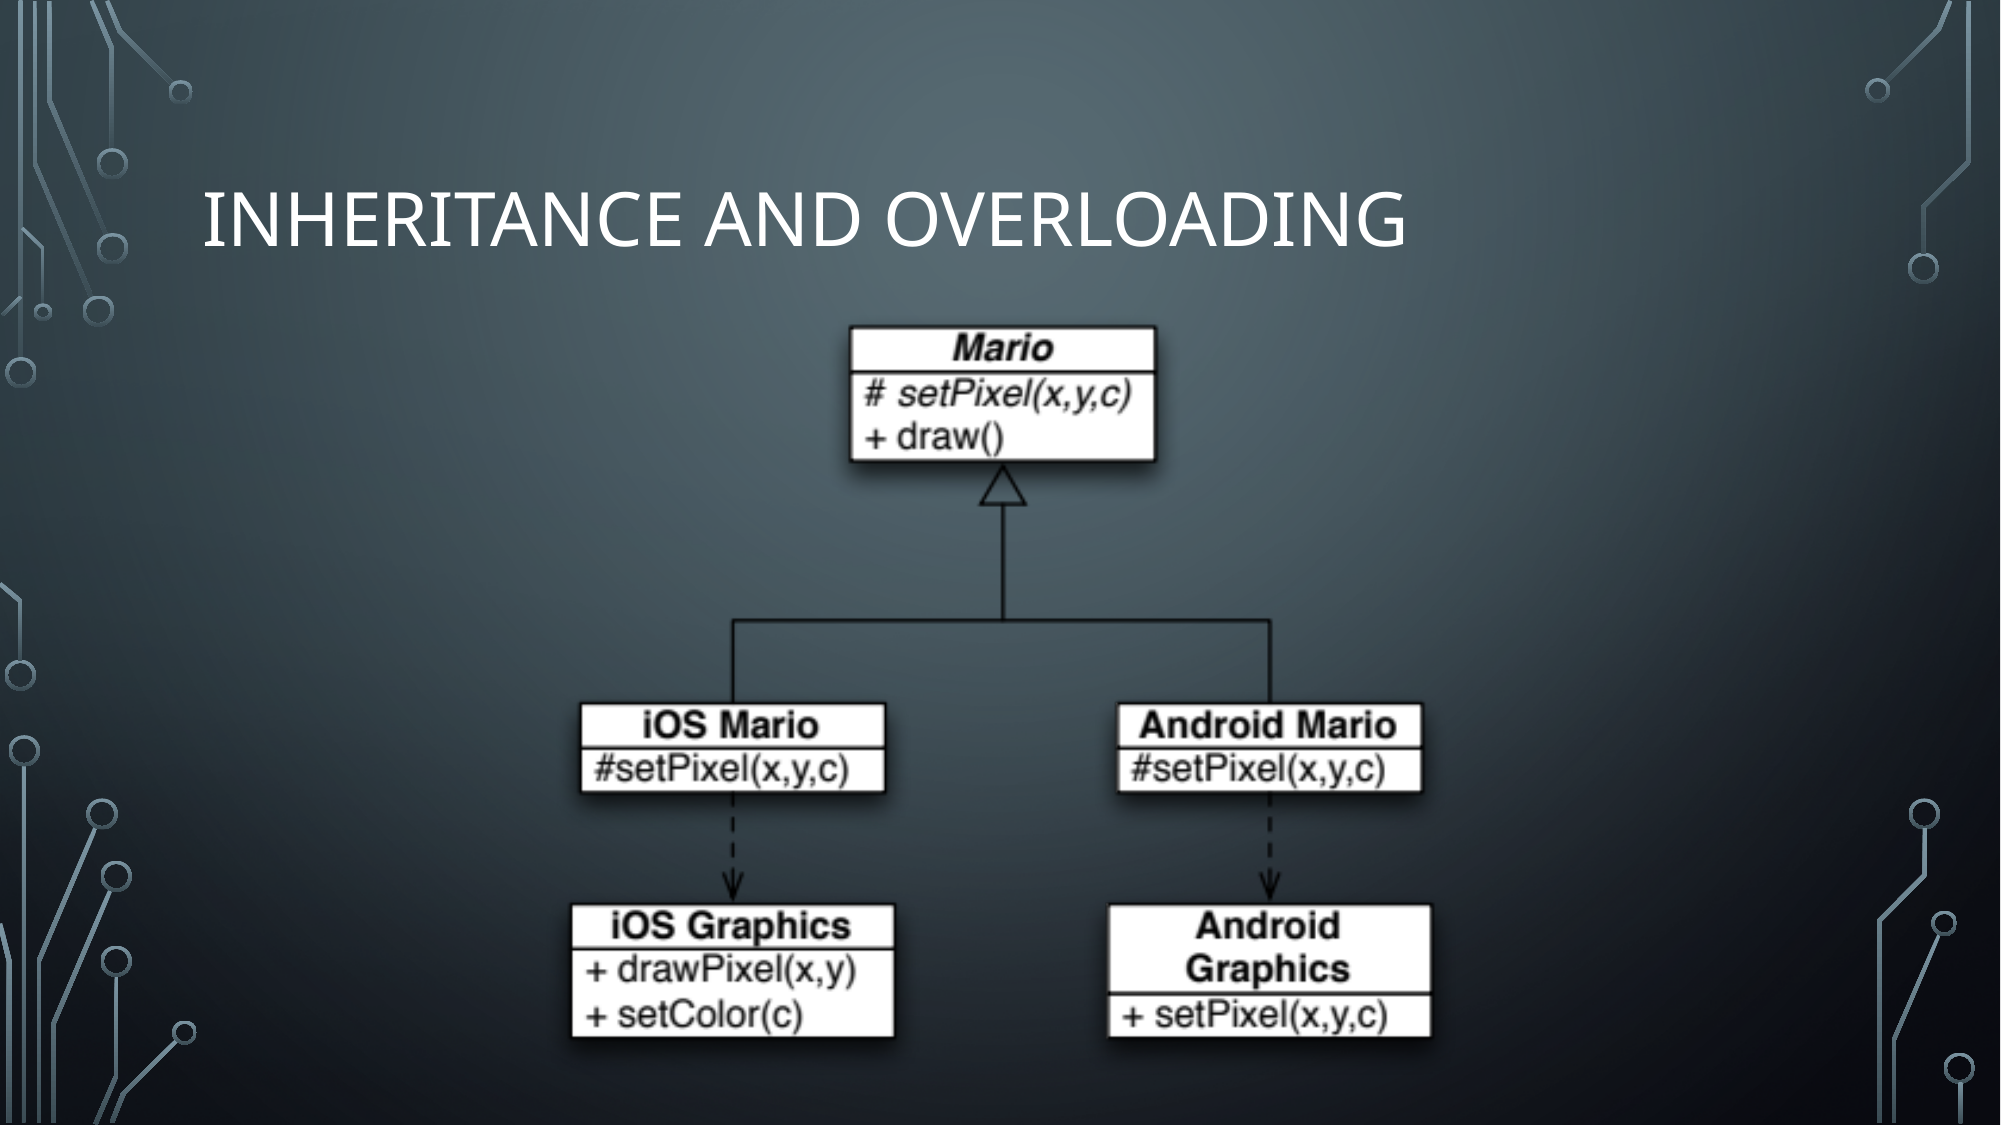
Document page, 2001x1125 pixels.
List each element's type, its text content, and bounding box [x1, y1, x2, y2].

title Inheritance and overloading [187, 101, 1813, 344]
picture [535, 304, 1464, 1081]
